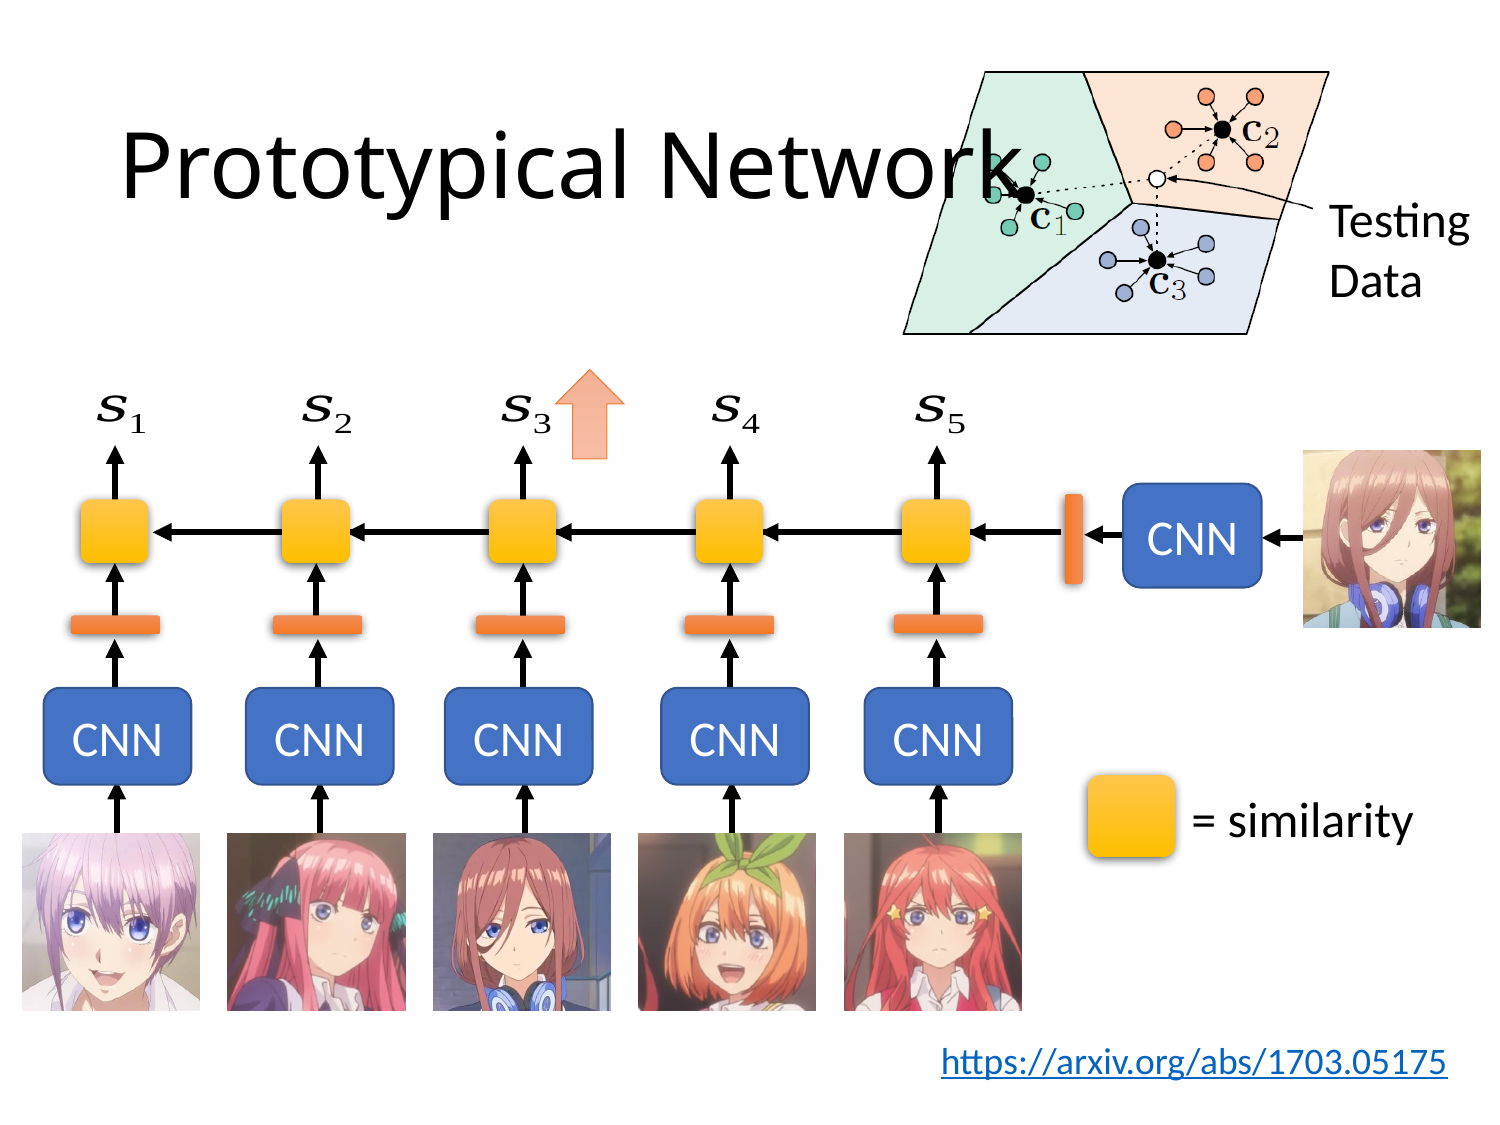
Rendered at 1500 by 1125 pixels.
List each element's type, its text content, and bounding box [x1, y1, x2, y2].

text_box [554, 368, 626, 445]
text_box CNN [244, 686, 395, 780]
picture [893, 62, 1337, 345]
picture [1303, 450, 1481, 628]
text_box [695, 499, 764, 621]
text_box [80, 499, 149, 621]
text_box CNN [1122, 482, 1263, 589]
text_box [893, 614, 984, 633]
picture [433, 833, 611, 1011]
text_box CNN [42, 686, 193, 786]
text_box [902, 499, 970, 621]
picture [844, 833, 1022, 1011]
text_box [476, 615, 566, 634]
text_box [70, 615, 161, 634]
text_box CNN [660, 686, 810, 780]
picture [227, 833, 406, 1011]
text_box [282, 499, 350, 621]
text_box CNN [443, 686, 594, 780]
picture [22, 833, 200, 1011]
picture [638, 833, 816, 1011]
title Prototypical Network [103, 59, 1397, 278]
text_box [1064, 494, 1084, 584]
text_box Testing Data [1337, 179, 1500, 315]
text_box CNN [863, 686, 1014, 786]
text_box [1087, 774, 1460, 857]
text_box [489, 499, 557, 621]
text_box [115, 445, 937, 530]
text_box [685, 615, 775, 634]
text_box https://arxiv.org/abs/1703.05175 [926, 1029, 1463, 1090]
text_box [273, 615, 363, 634]
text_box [116, 780, 939, 865]
